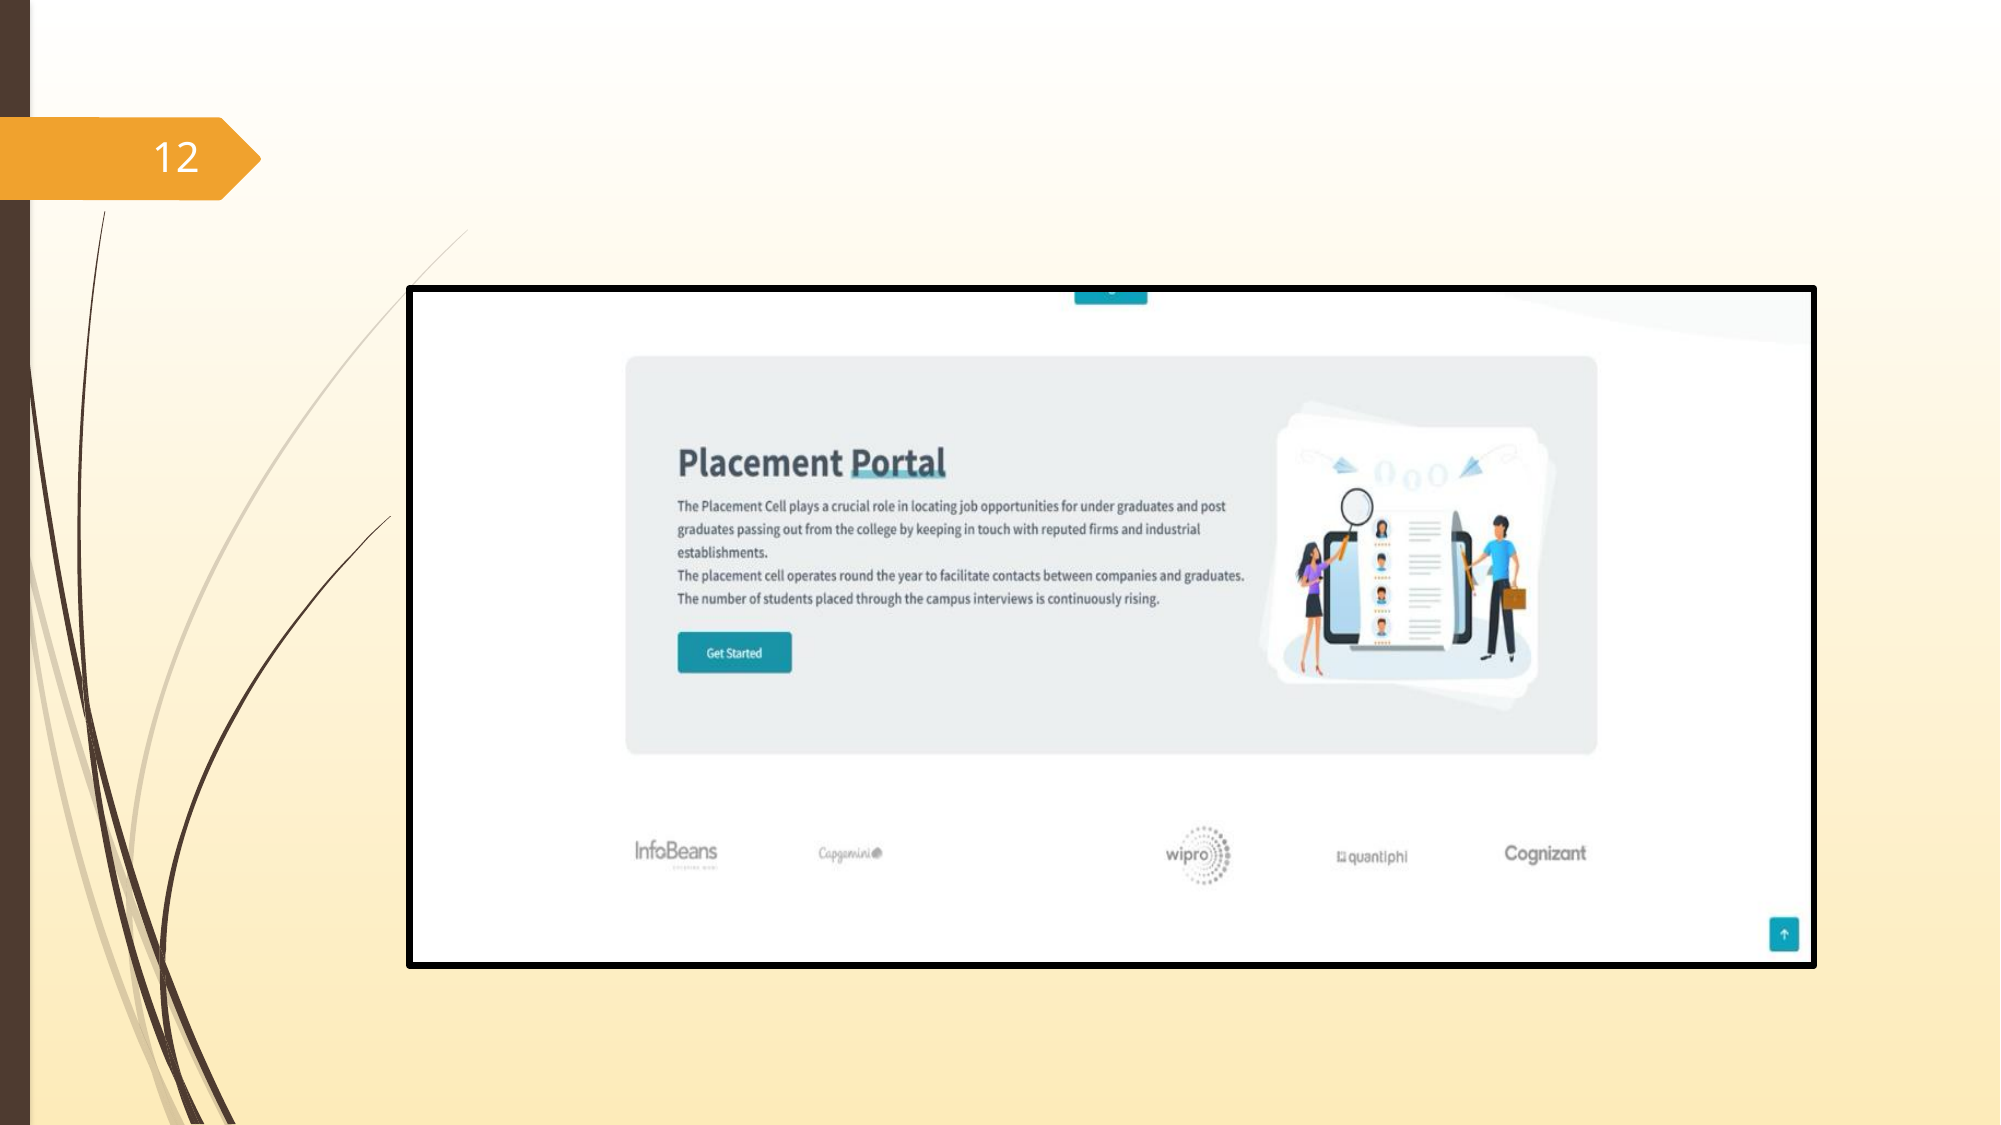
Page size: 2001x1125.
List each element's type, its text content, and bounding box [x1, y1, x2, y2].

picture [412, 291, 1812, 963]
slide_number 12 [87, 129, 216, 190]
